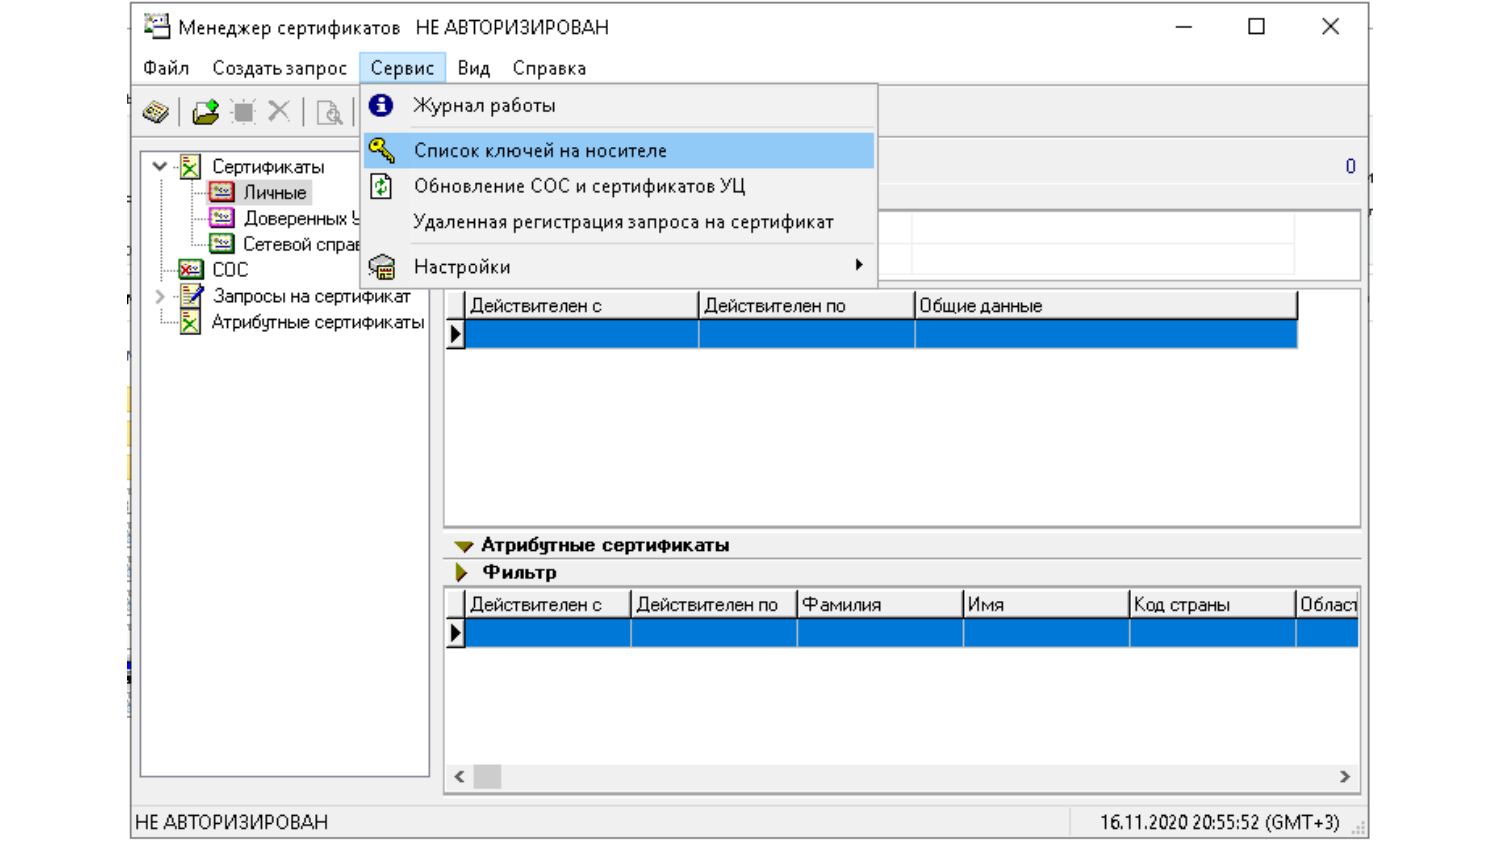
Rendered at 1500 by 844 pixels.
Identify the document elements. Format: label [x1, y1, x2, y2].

picture [126, 0, 1373, 844]
